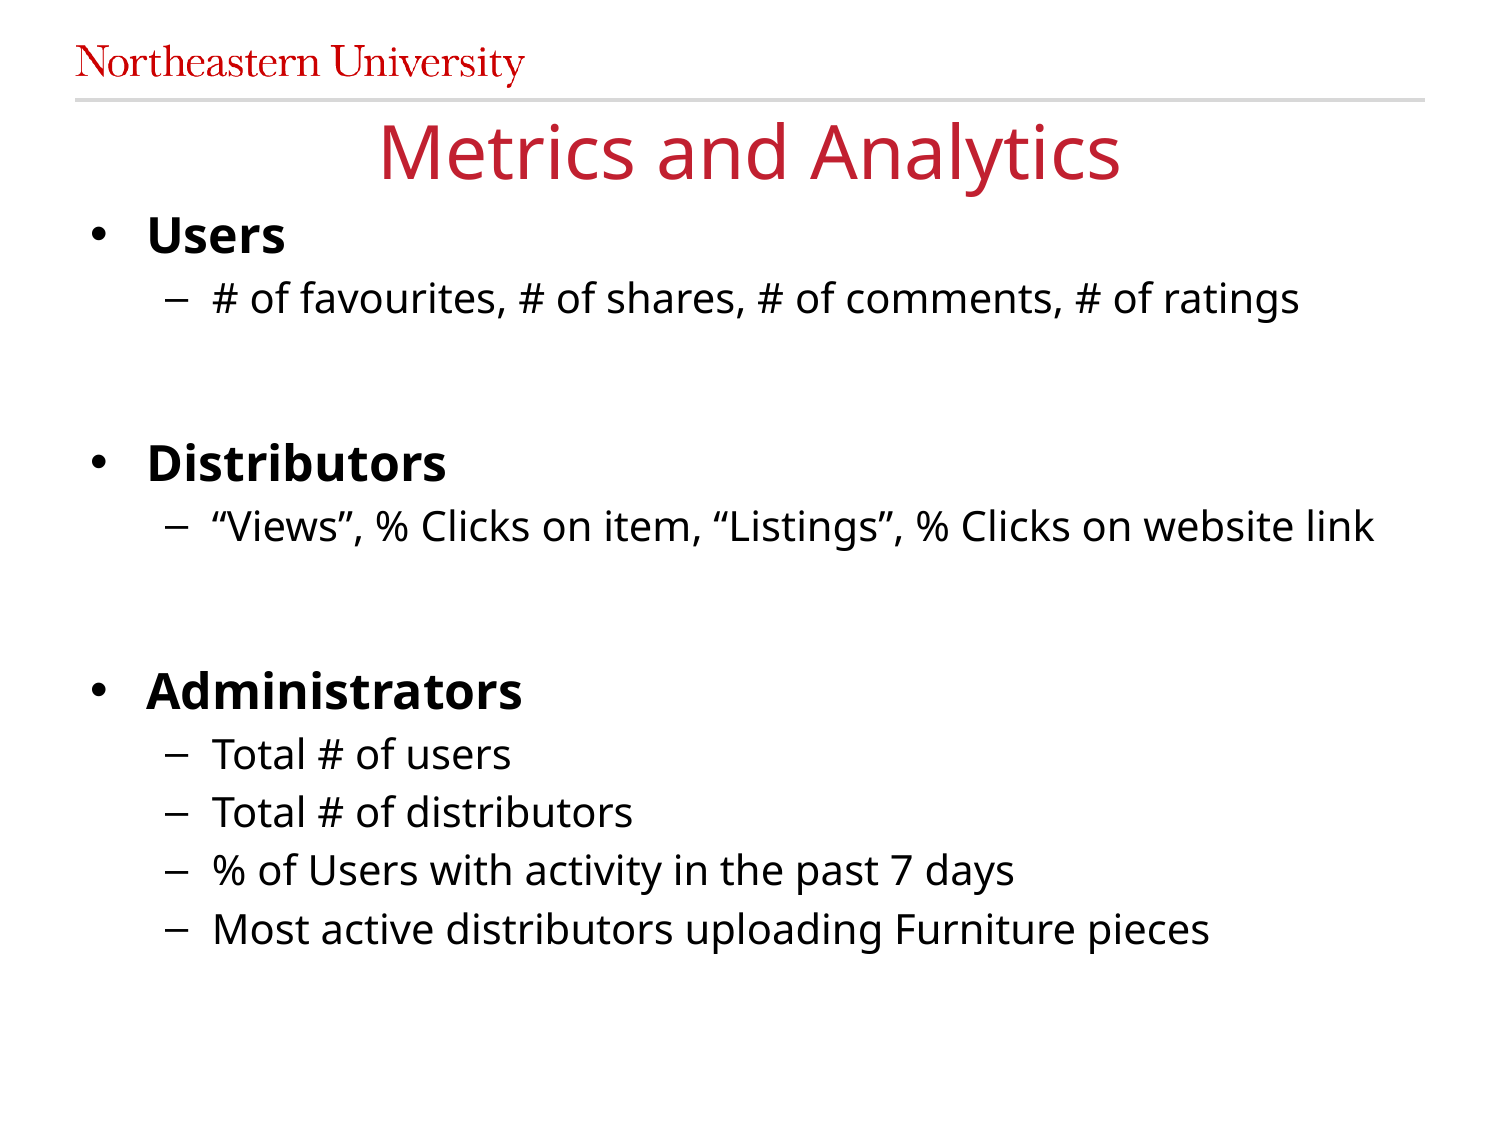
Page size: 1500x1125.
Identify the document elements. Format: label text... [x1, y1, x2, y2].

title Metrics and Analytics [75, 97, 1425, 223]
picture [75, 44, 525, 88]
list Users # of favourites, # of shares, # of comments, # of ratings Distributors “Views”, % Clicks on item, “Listings”, % Clicks on website link Administrators Total # of users Total # of distributors % of Users with activity in the past 7 days Most active distributors uploading Furniture pieces [75, 196, 1475, 1109]
